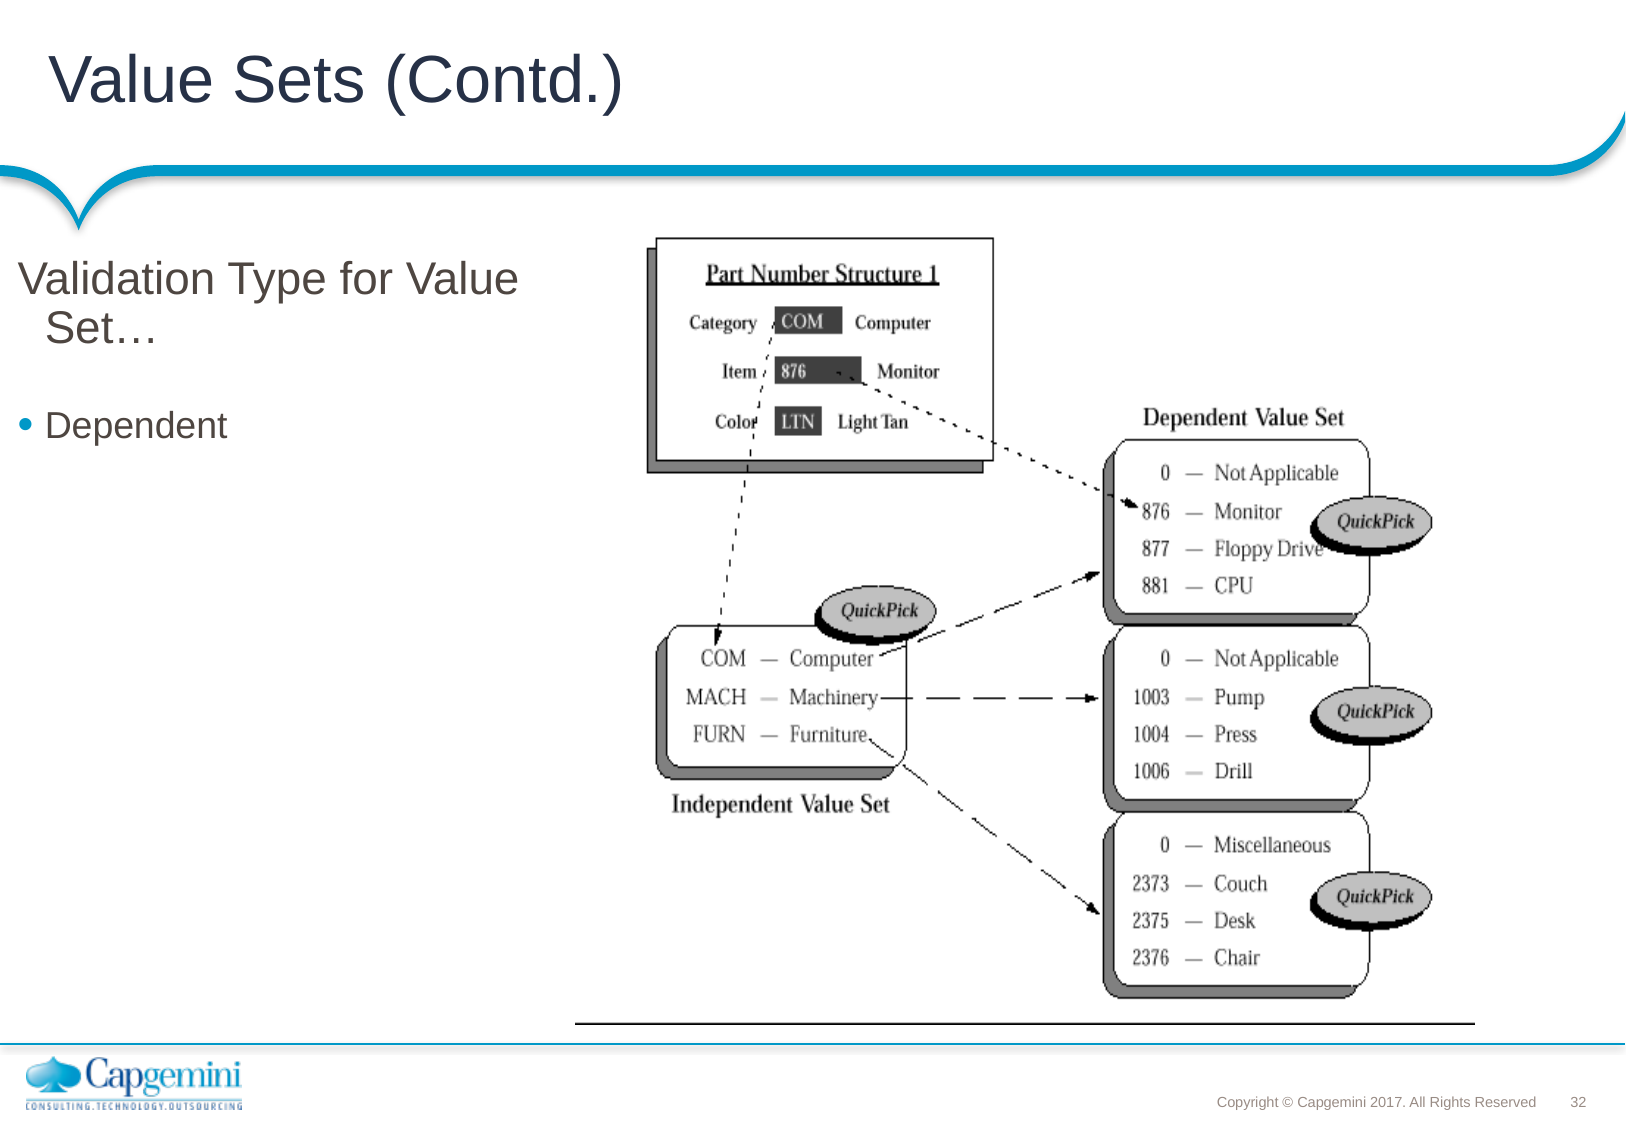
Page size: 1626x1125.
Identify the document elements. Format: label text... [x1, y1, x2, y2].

picture [26, 1056, 242, 1110]
title Value Sets (Contd.) [0, 0, 1625, 165]
list Validation Type for Value Set… Dependent [0, 242, 569, 1026]
picture [574, 212, 1476, 1026]
